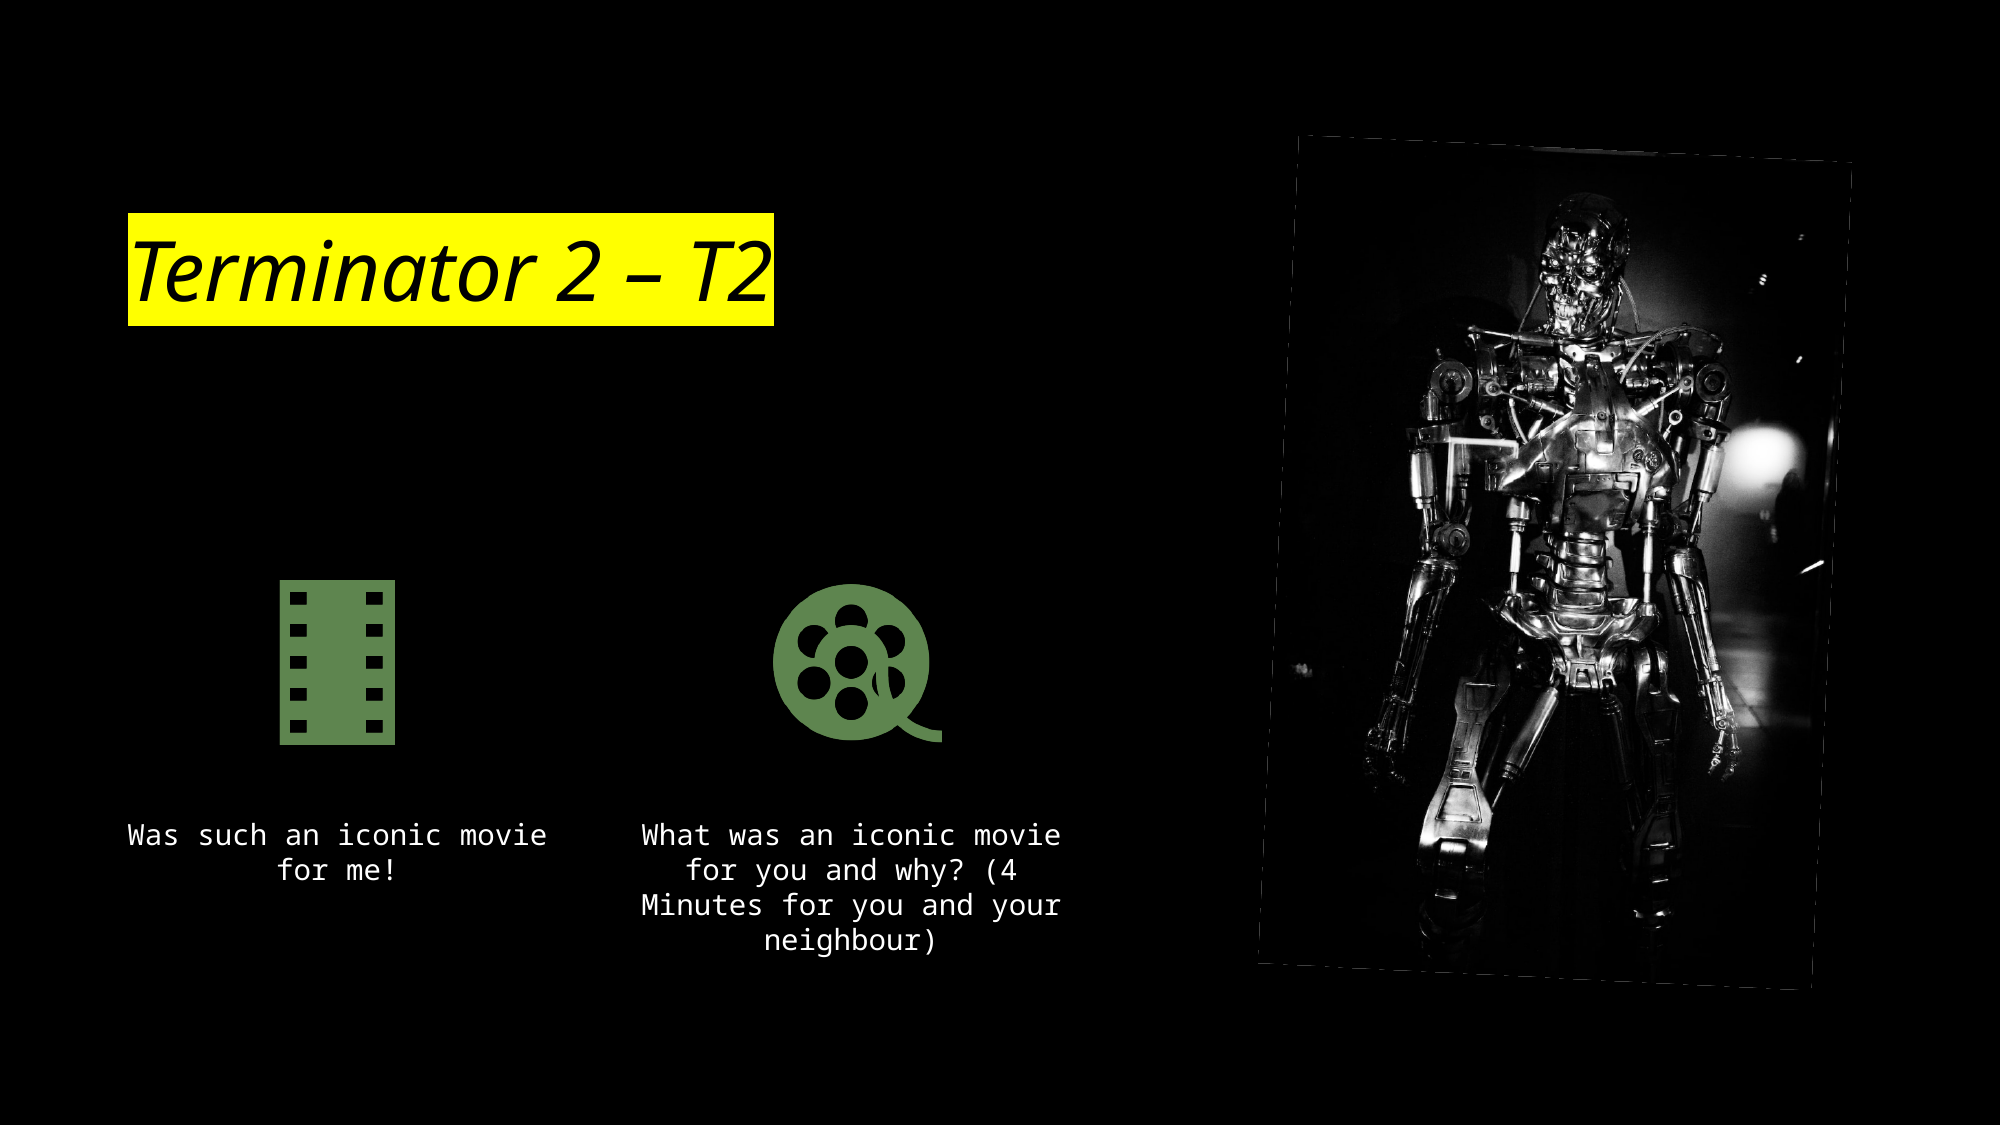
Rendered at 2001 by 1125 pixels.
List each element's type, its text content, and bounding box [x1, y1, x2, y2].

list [112, 460, 1077, 1038]
title Terminator 2 – T2 [112, 118, 1133, 399]
picture [1258, 136, 1852, 990]
